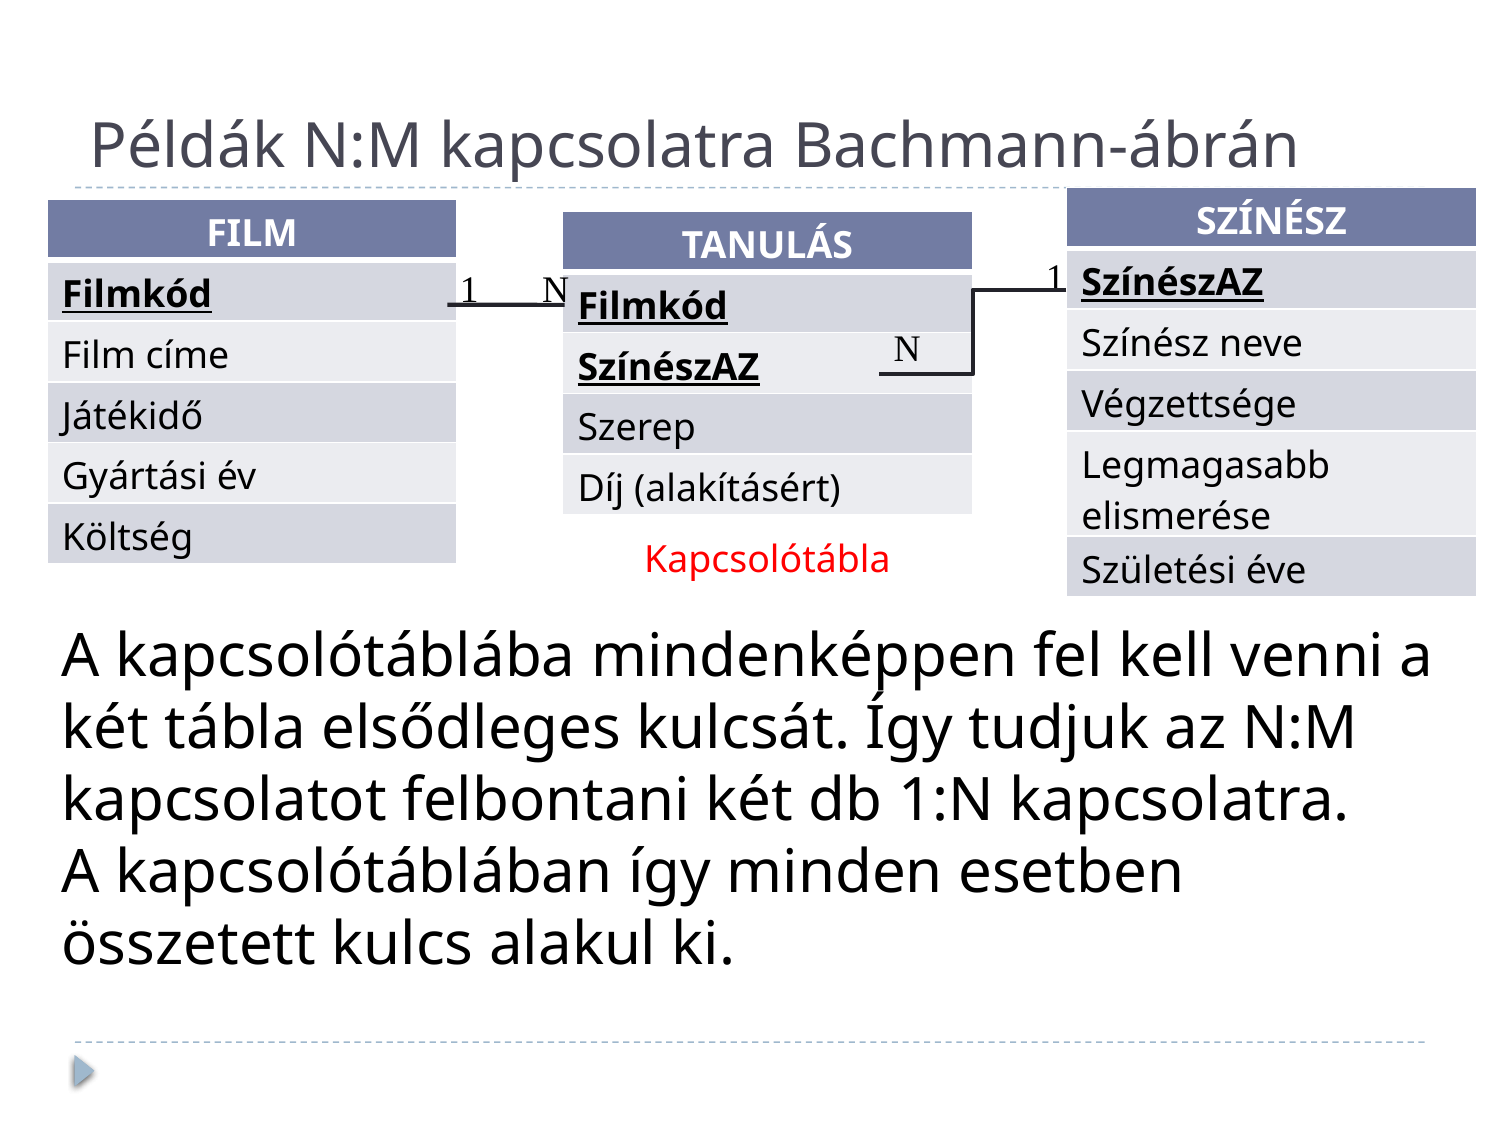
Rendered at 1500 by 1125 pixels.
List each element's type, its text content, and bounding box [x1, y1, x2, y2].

table_cell Színész neve [1073, 310, 1476, 369]
table_header TANULÁS [563, 212, 972, 269]
table_cell Költség [48, 504, 456, 563]
table_cell Film címe [48, 322, 456, 381]
table_header SZÍNÉSZ [1067, 188, 1476, 246]
table_cell Játékidő [48, 383, 456, 442]
table_cell Filmkód [48, 263, 440, 320]
title Példák N:M kapcsolatra Bachmann-ábrán [75, 37, 1454, 188]
table_cell Legmagasabb elismerése [1067, 432, 1476, 535]
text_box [878, 245, 1067, 378]
table_cell Gyártási év [48, 443, 456, 502]
text_box A kapcsolótáblába mindenképpen fel kell venni a két tábla elsődleges kulcsát. Így tudjuk az N:M kapcsolatot felbontani két db 1:N kapcsolatra. A kapcsolótáblában így minden esetben összetett kulcs alakul ki. [46, 609, 1465, 1043]
table_cell Végzettsége [1067, 371, 1476, 430]
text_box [445, 257, 565, 319]
table_cell Szerep [563, 394, 972, 453]
text_box Kapcsolótábla [539, 527, 997, 588]
table_cell Filmkód [563, 275, 872, 332]
table_cell Díj (alakításért) [563, 455, 972, 514]
table_header FILM [48, 200, 456, 257]
table_cell Születési éve [1067, 537, 1476, 596]
table_cell SzínészAZ [563, 333, 972, 393]
table_cell SzínészAZ [1072, 251, 1476, 308]
